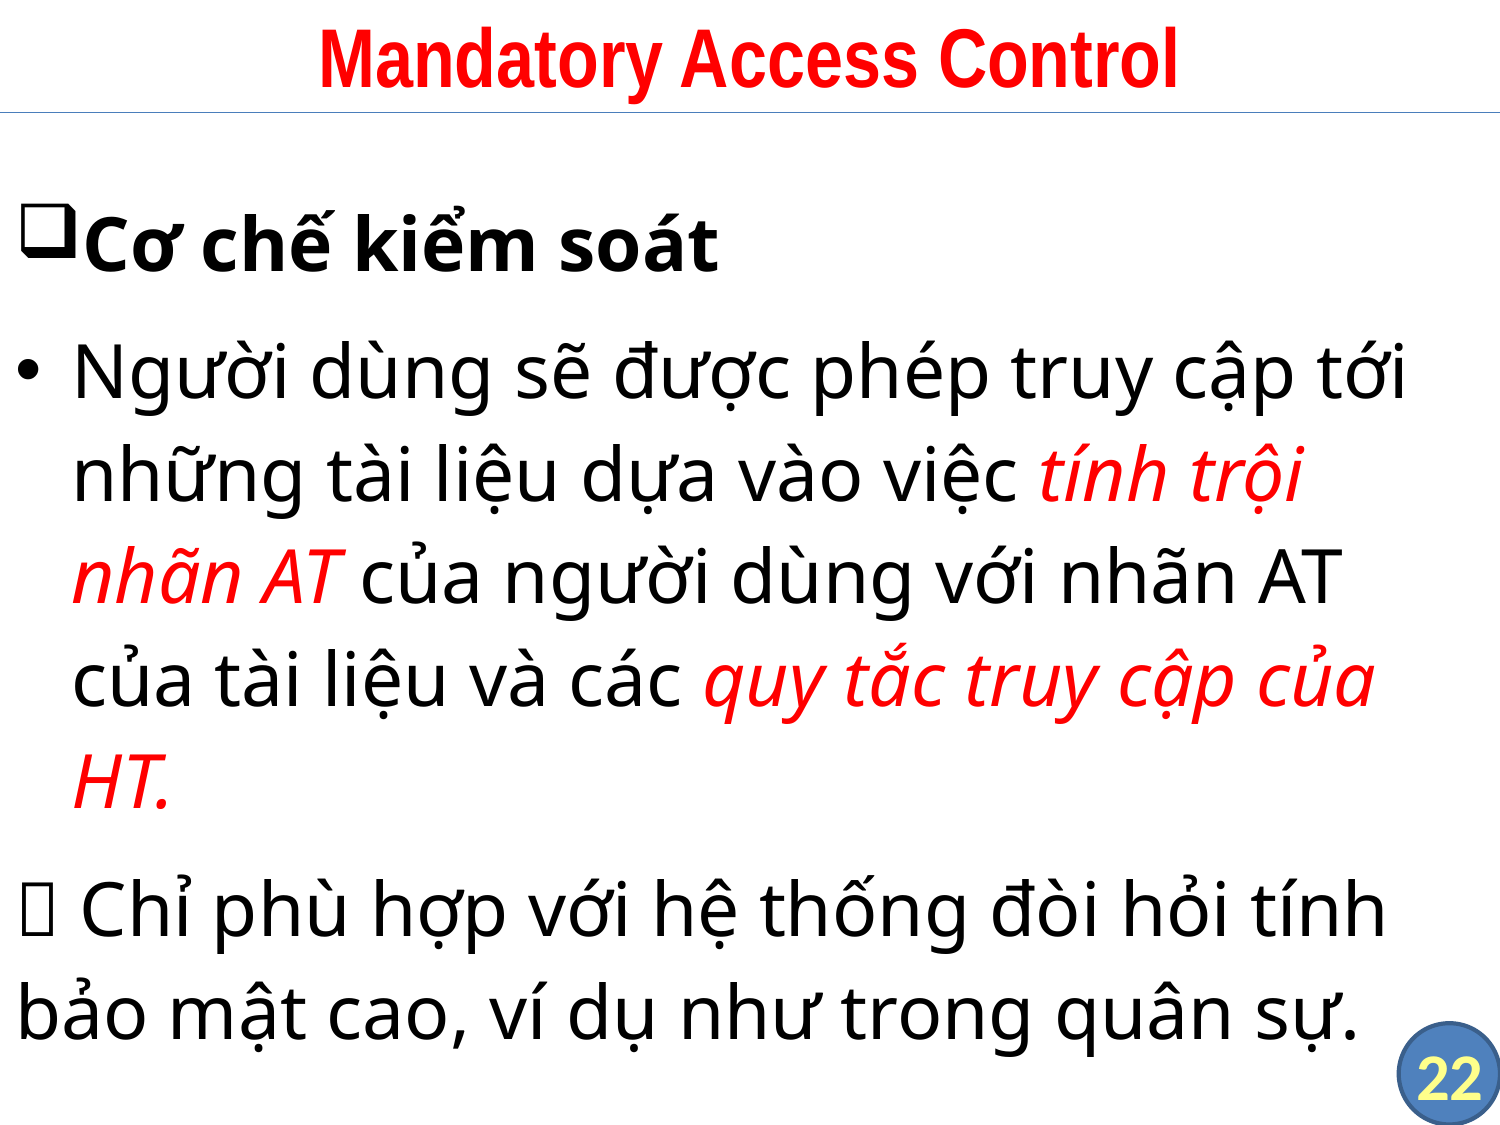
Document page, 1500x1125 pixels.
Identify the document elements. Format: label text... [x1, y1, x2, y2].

title Mandatory Access Control [0, 0, 1500, 113]
list Cơ chế kiểm soát Người dùng sẽ được phép truy cập tới những tài liệu dựa vào việc tính trội nhãn AT của người dùng với nhãn AT của tài liệu và các quy tắc truy cập của HT.  Chỉ phù hợp với hệ thống đòi hỏi tính bảo mật cao, ví dụ như trong quân sự. [0, 113, 1500, 1125]
slide_number 22 [1399, 1023, 1500, 1125]
